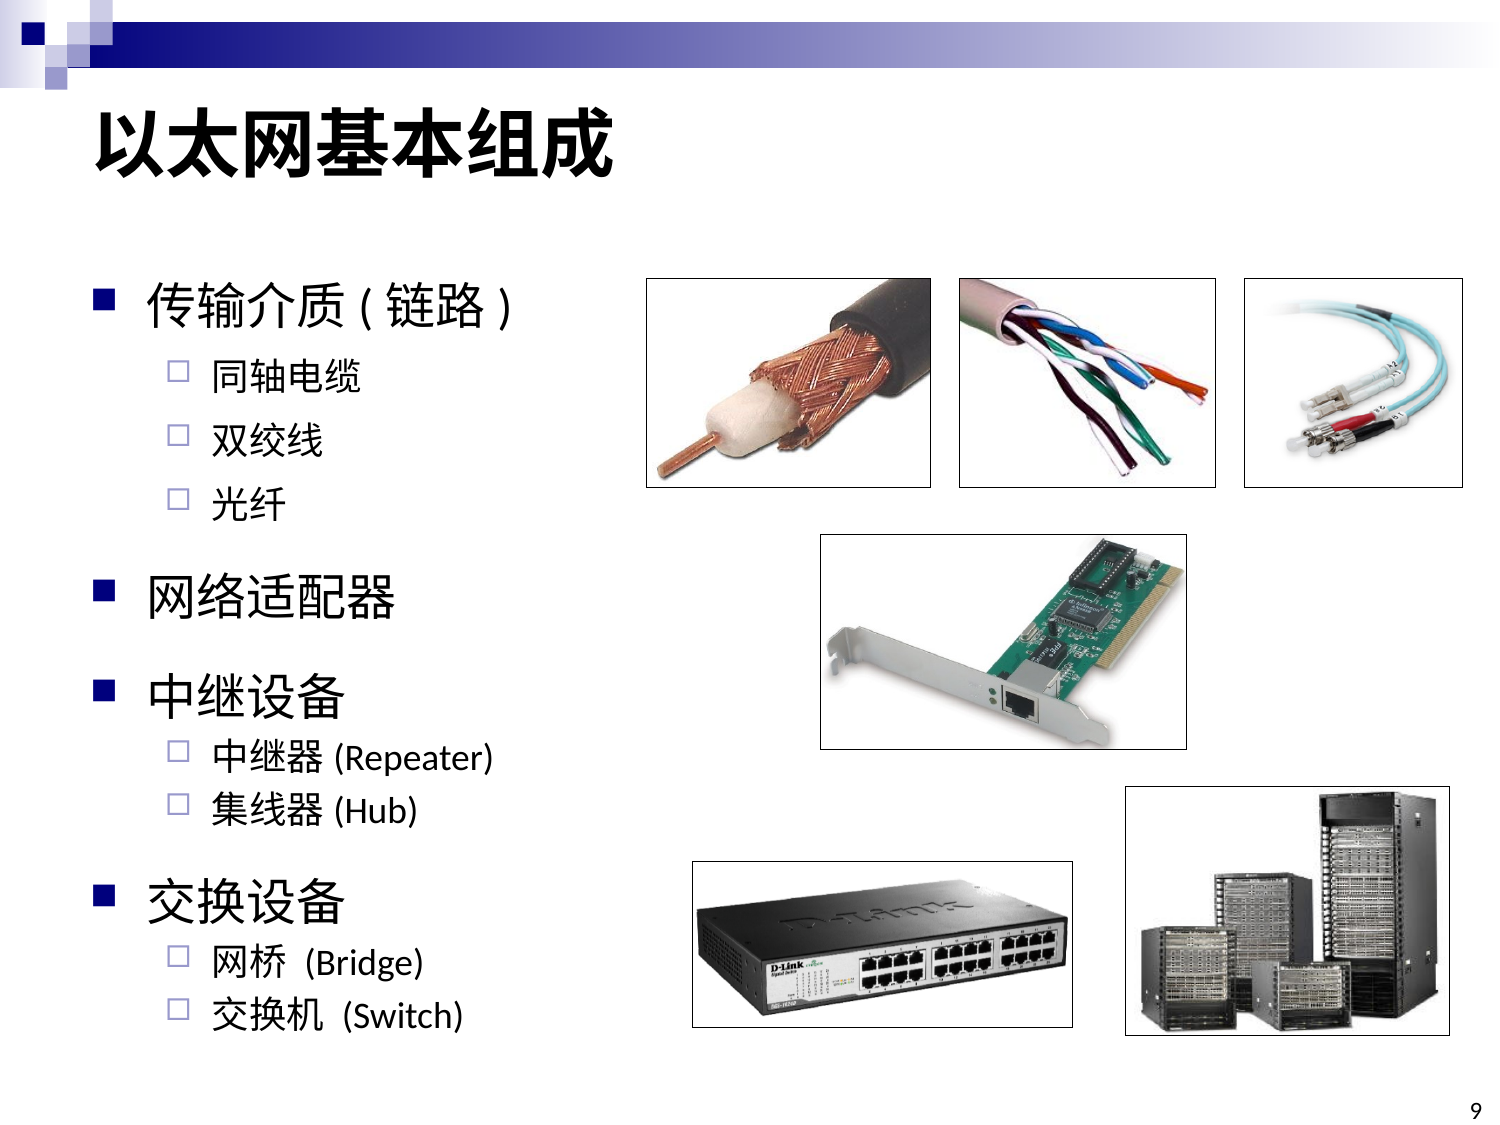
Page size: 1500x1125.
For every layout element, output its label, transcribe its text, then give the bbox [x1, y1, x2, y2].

picture [1244, 278, 1463, 488]
picture [1125, 786, 1450, 1036]
picture [820, 534, 1187, 751]
picture [692, 861, 1074, 1029]
title 以太网基本组成 [75, 75, 1425, 209]
list 传输介质(链路) 同轴电缆 双绞线 光纤 网络适配器 中继设备 中继器(Repeater) 集线器(Hub) 交换设备 网桥 (Bridge) 交换机 (Switch) [75, 237, 537, 1063]
picture [959, 278, 1217, 488]
picture [646, 278, 931, 488]
slide_number 9 [1448, 1100, 1483, 1125]
